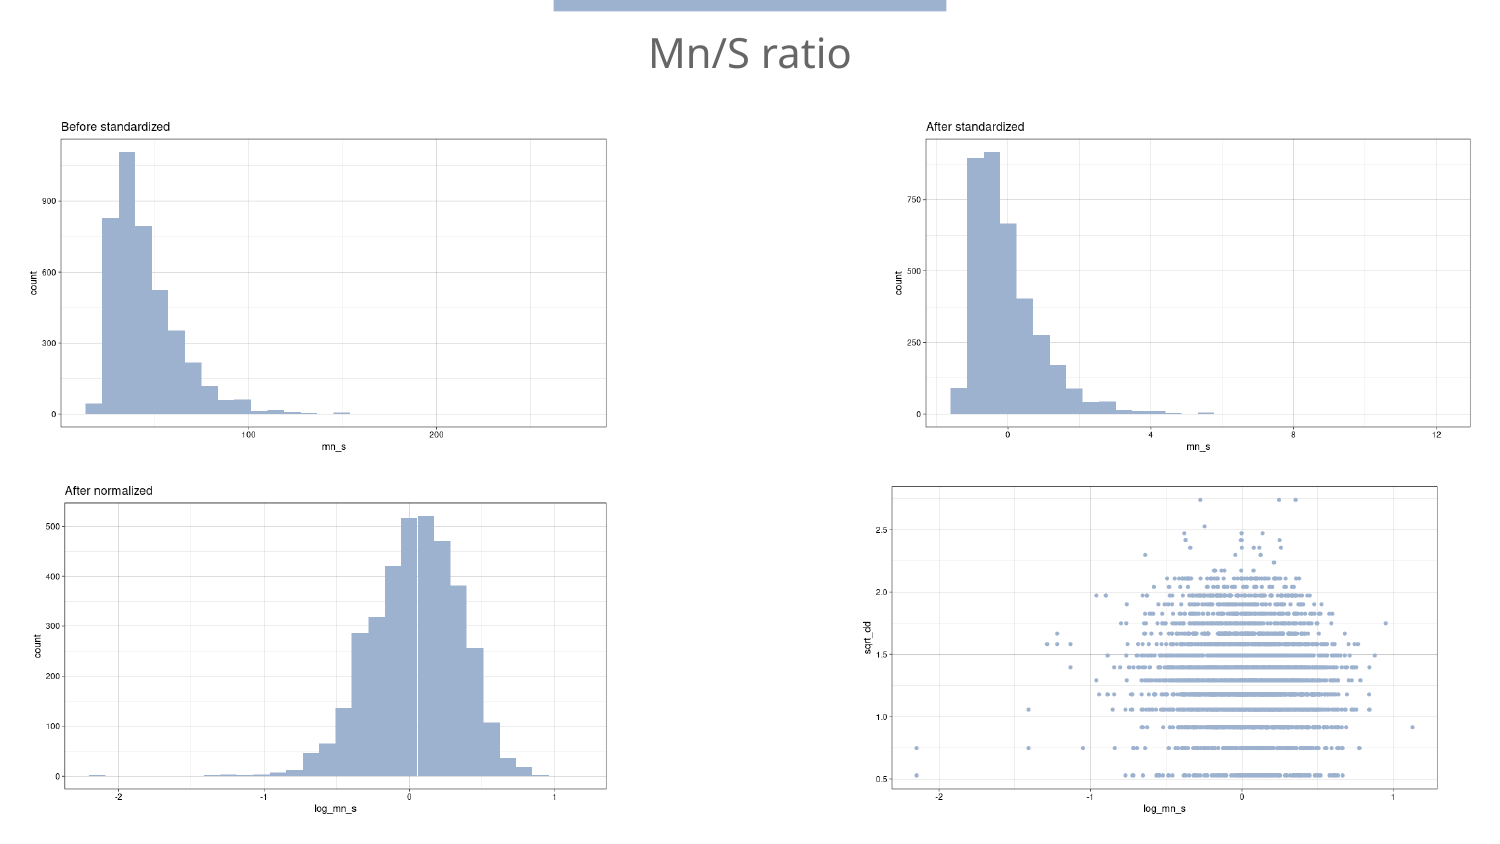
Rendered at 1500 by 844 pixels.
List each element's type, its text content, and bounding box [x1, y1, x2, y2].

picture [888, 116, 1476, 457]
picture [28, 481, 612, 819]
picture [858, 481, 1442, 819]
text_box [553, 0, 947, 12]
text_box Mn/S ratio [555, 11, 944, 92]
picture [24, 116, 612, 457]
